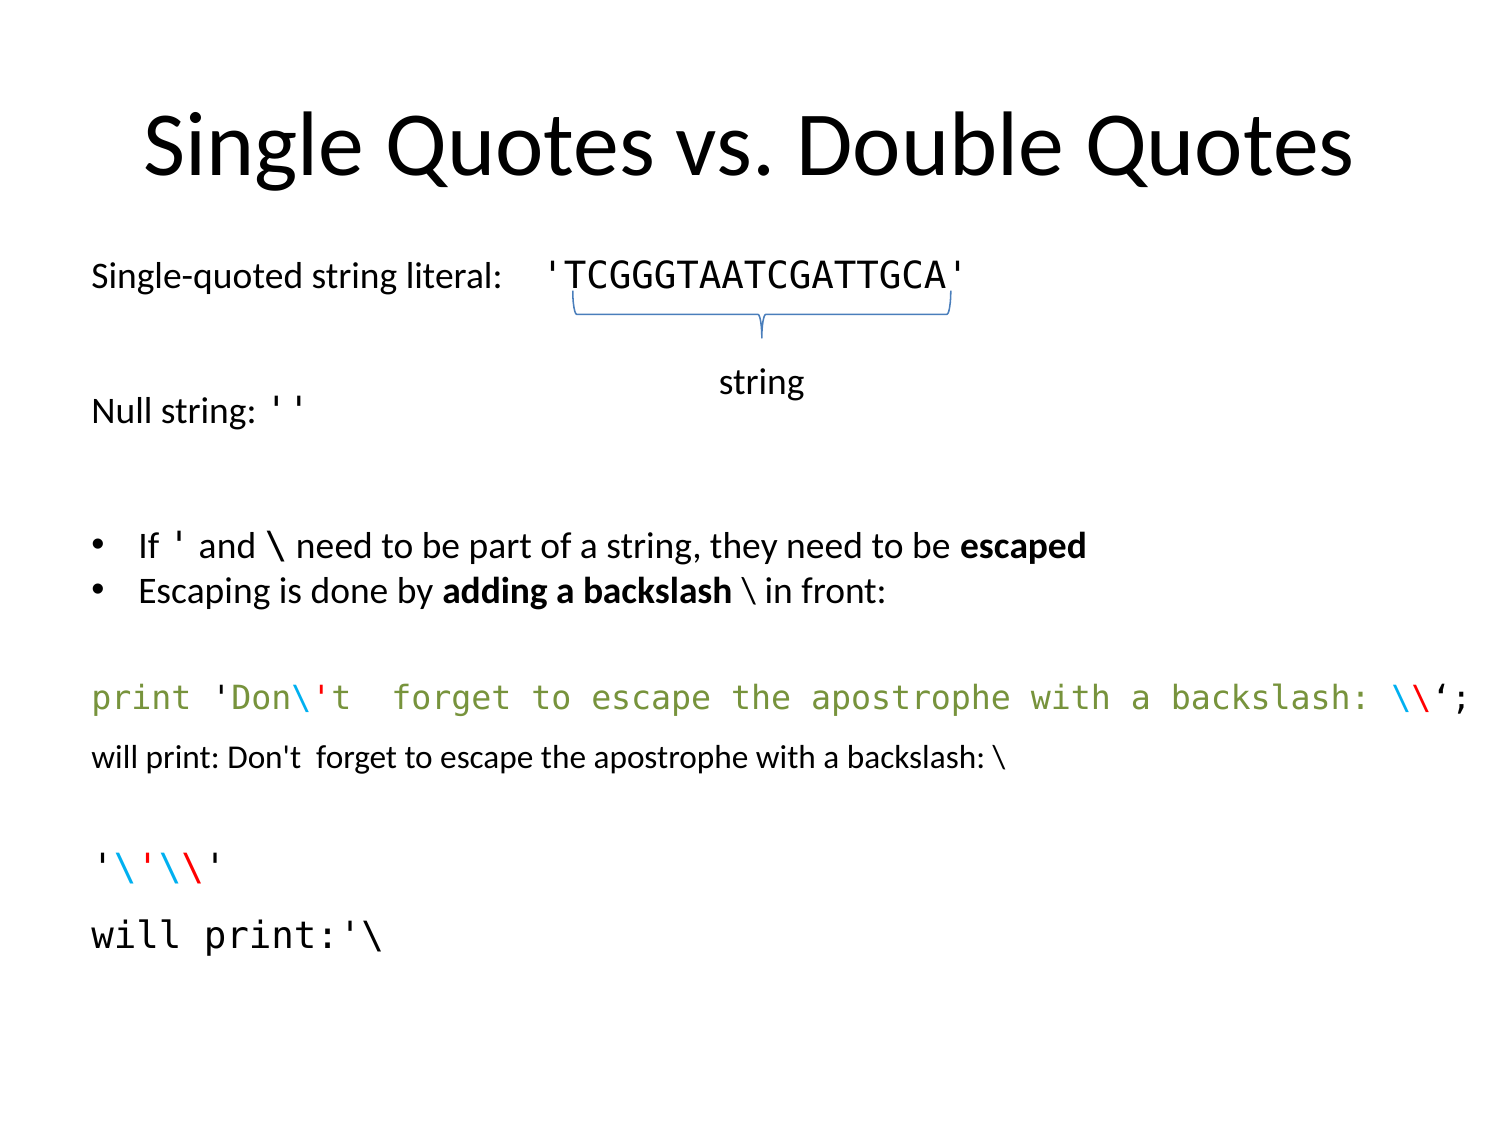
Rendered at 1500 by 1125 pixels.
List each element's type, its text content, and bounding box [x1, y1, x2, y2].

text_box [572, 290, 952, 339]
text_box Single-quoted string literal: 'TCGGGTAATCGATTGCA' Null string: '' If ' and \ need to be part of a string, they need to be escaped Escaping is done by adding a backslash \ in front: print 'Don\'t forget to escape the apostrophe with a backslash: \\‘; will print: Don't forget to escape the apostrophe with a backslash: \ '\'\\' will print:'\ [76, 243, 1500, 963]
title Single Quotes vs. Double Quotes [75, 45, 1425, 233]
text_box string [673, 349, 851, 410]
